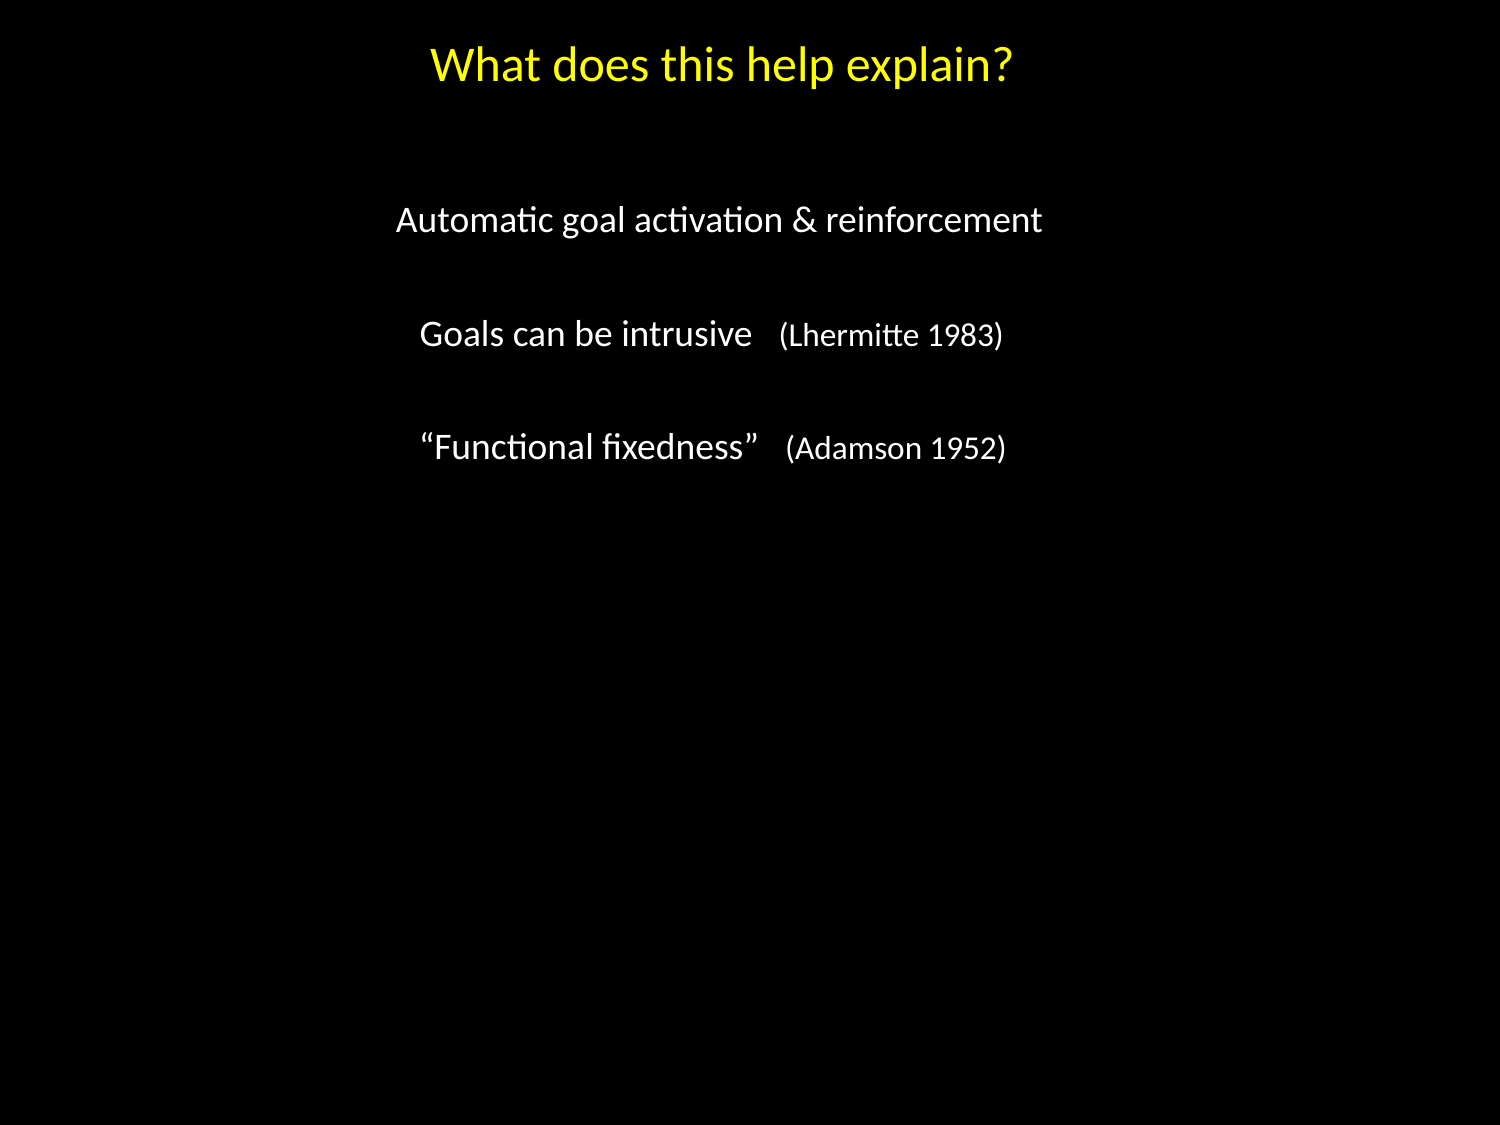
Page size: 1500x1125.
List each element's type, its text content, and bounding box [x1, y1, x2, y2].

text_box Goals can be intrusive (Lhermitte 1983) [404, 301, 1019, 362]
text_box Automatic goal activation & reinforcement [381, 187, 1059, 248]
text_box “Functional fixedness” (Adamson 1952) [403, 414, 1022, 475]
text_box What does this help explain? [415, 24, 1030, 99]
